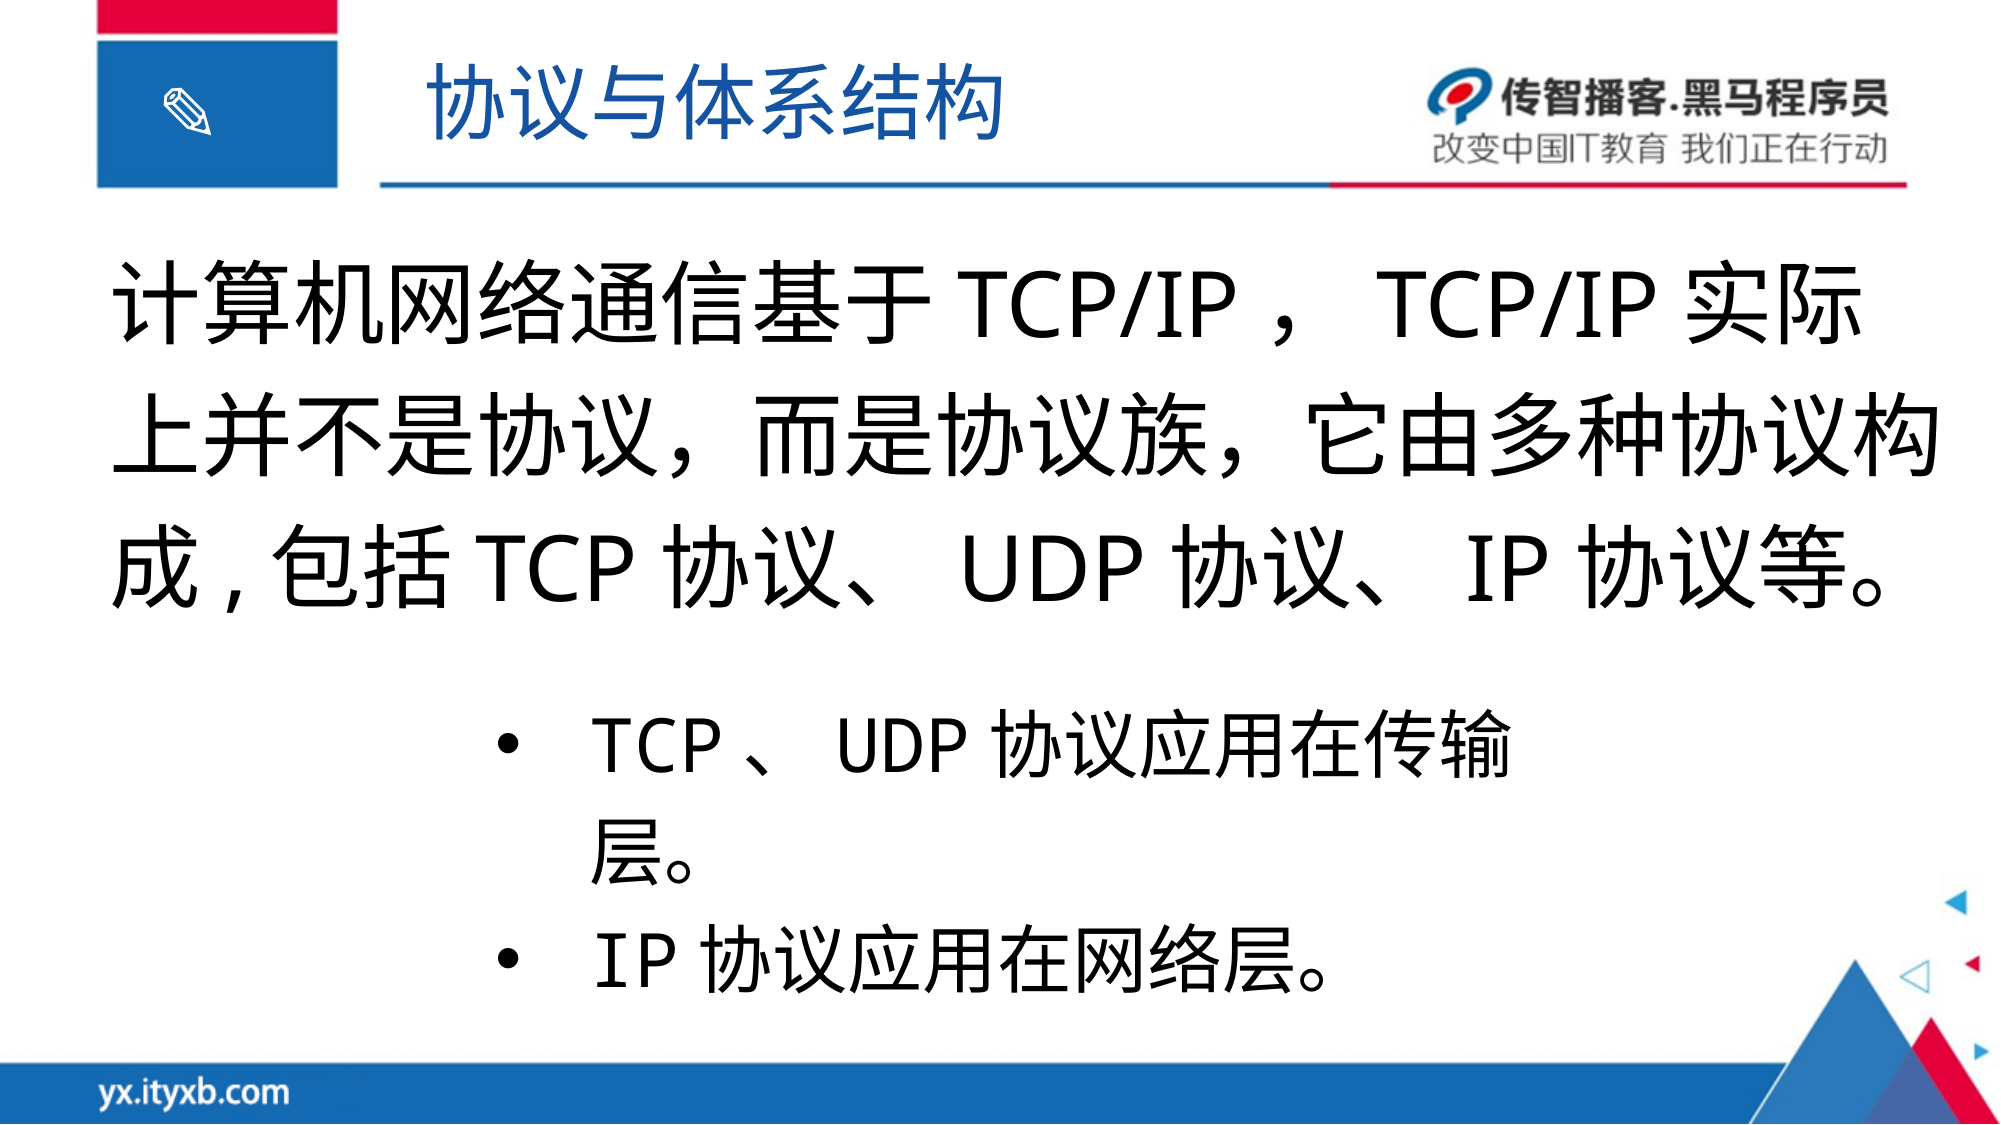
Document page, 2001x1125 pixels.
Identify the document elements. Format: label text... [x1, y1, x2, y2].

text_box 计算机网络通信基于TCP/IP，TCP/IP实际上并不是协议，而是协议族，它由多种协议构成,包括TCP协议、UDP协议、IP协议等。 [94, 216, 1966, 628]
picture [0, 0, 2000, 1124]
text_box 协议与体系结构 [409, 43, 1292, 158]
text_box TCP、UDP协议应用在传输层。 IP协议应用在网络层。 [480, 671, 1580, 1011]
